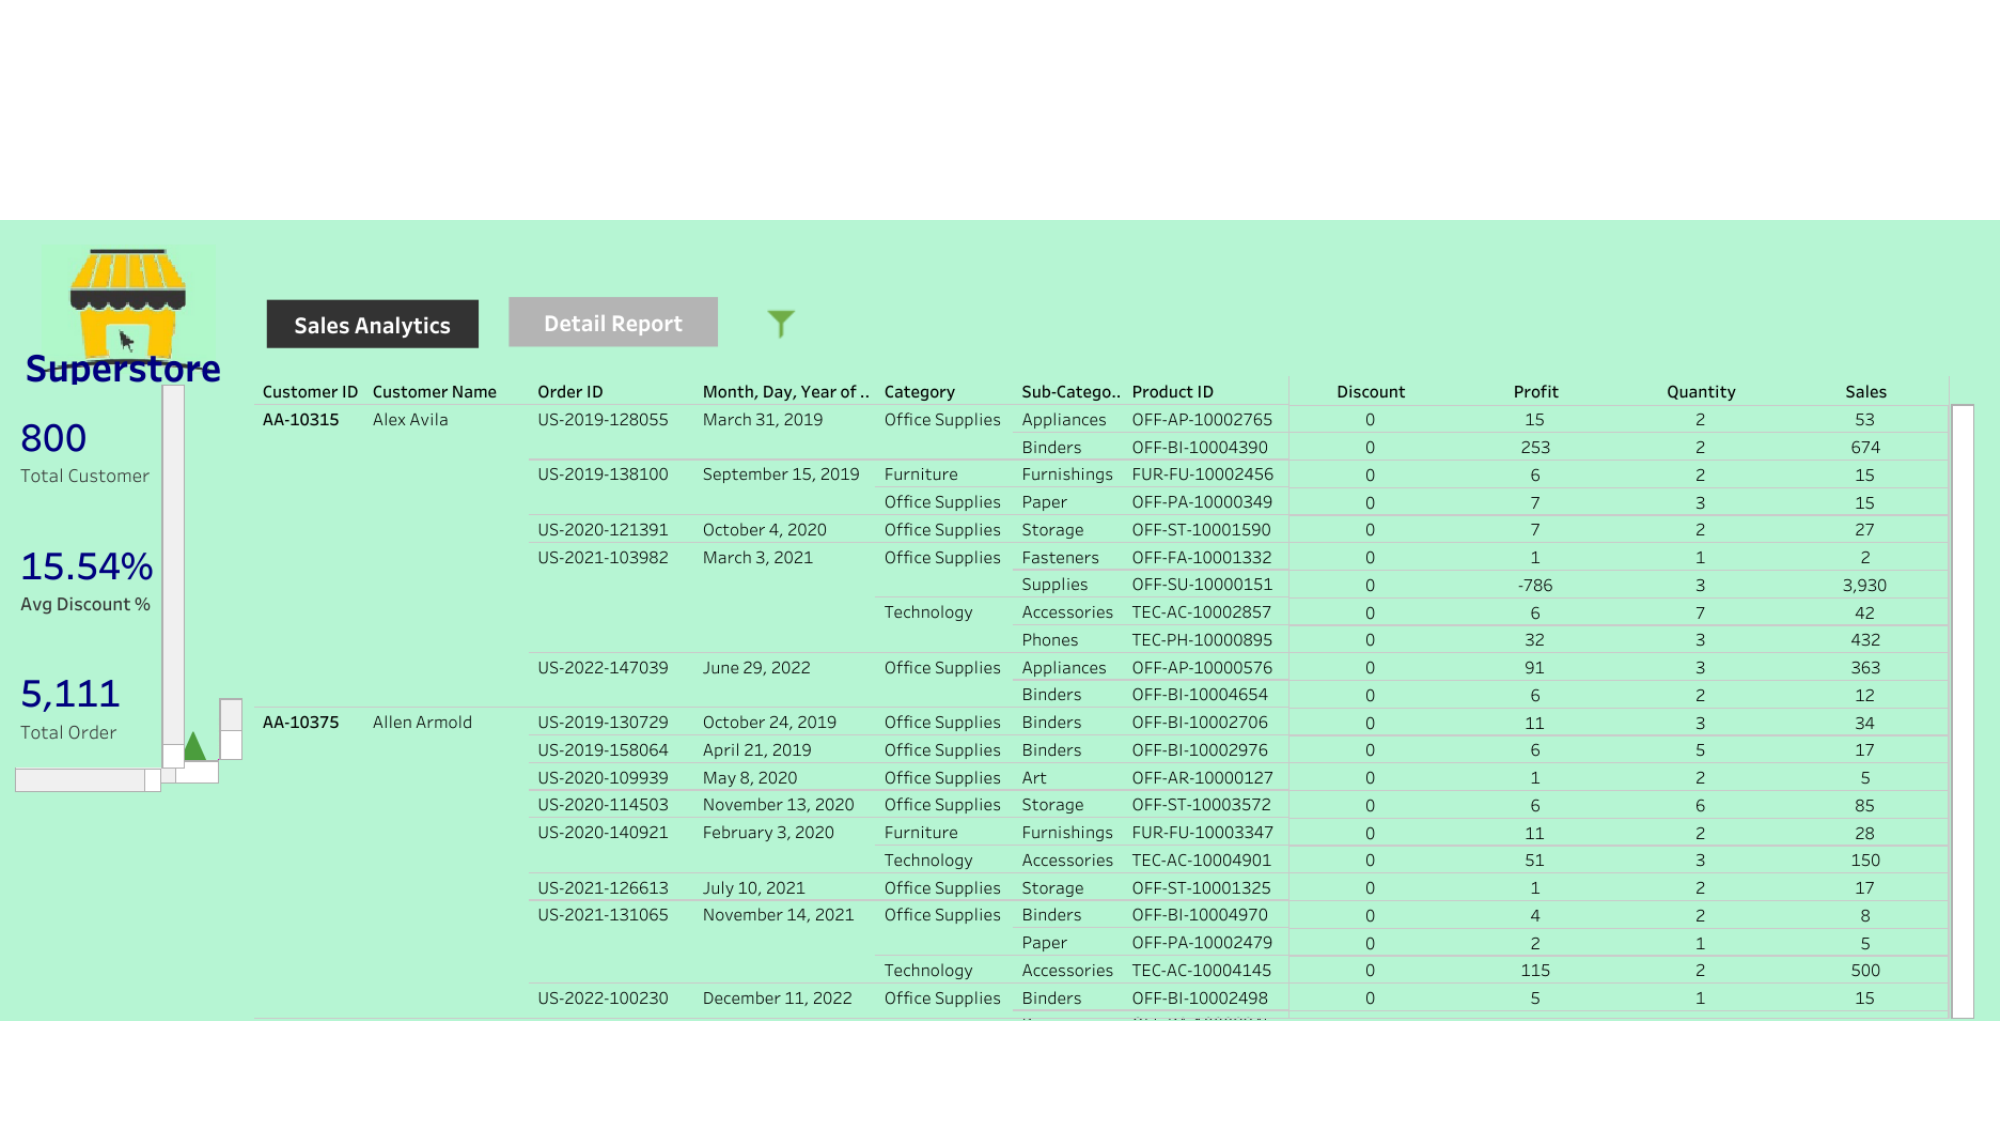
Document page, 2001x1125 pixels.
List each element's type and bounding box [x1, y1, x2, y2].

picture [0, 220, 2000, 1021]
